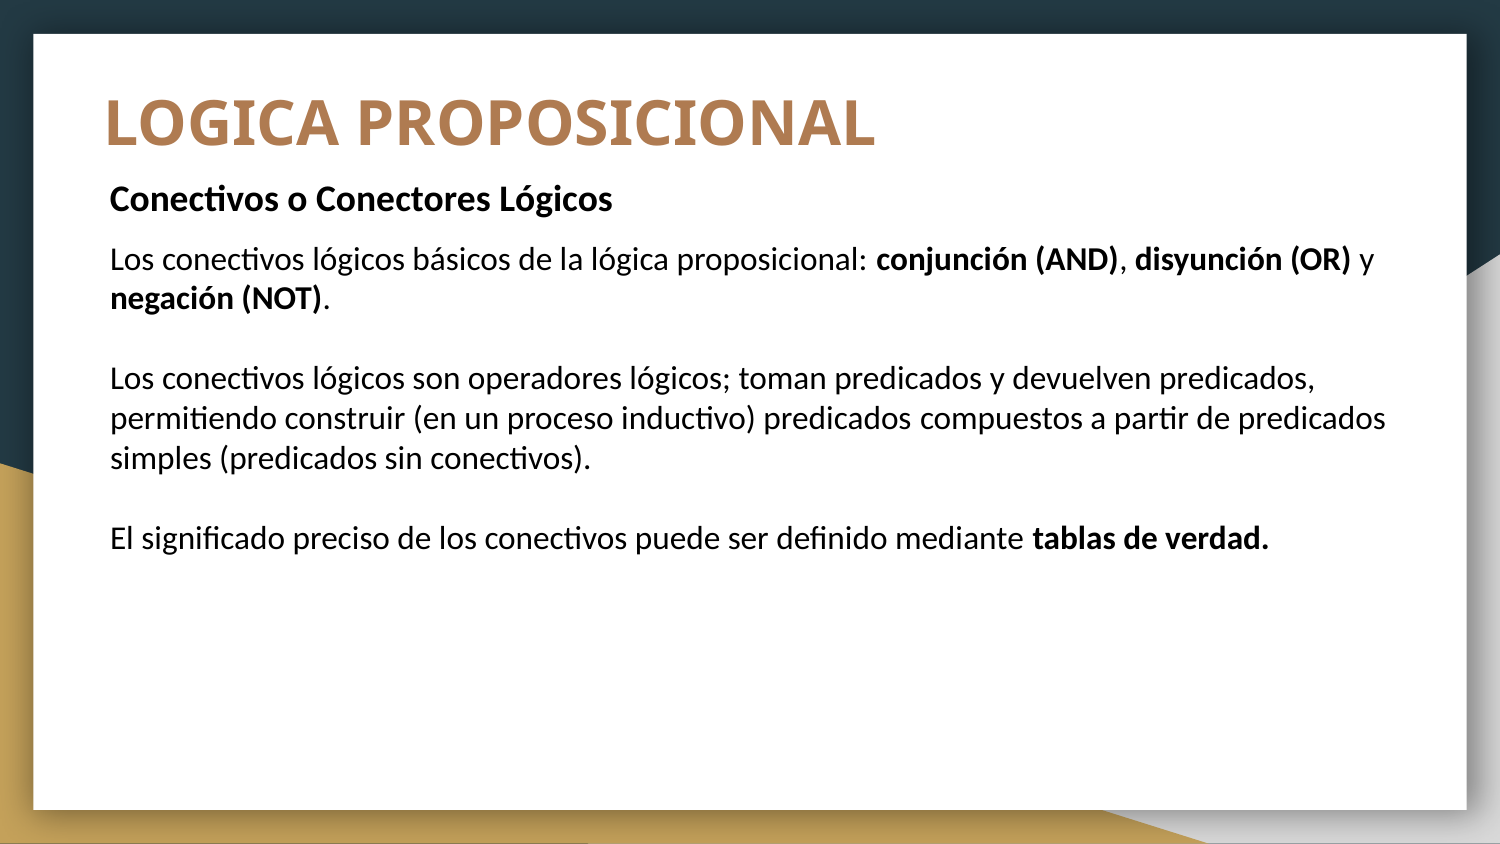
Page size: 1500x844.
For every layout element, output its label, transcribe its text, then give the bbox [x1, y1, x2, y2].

text_box Conectivos o Conectores Lógicos [94, 167, 1238, 227]
text_box Los conectivos lógicos básicos de la lógica proposicional: conjunción (AND), disyunción (OR) y negación (NOT). Los conectivos lógicos son operadores lógicos; toman predicados y devuelven predicados, permitiendo construir (en un proceso inductivo) predicados compuestos a partir de predicados simples (predicados sin conectivos). El significado preciso de los conectivos puede ser definido mediante tablas de verdad. [95, 229, 1448, 564]
title LOGICA PROPOSICIONAL [88, 67, 1176, 174]
